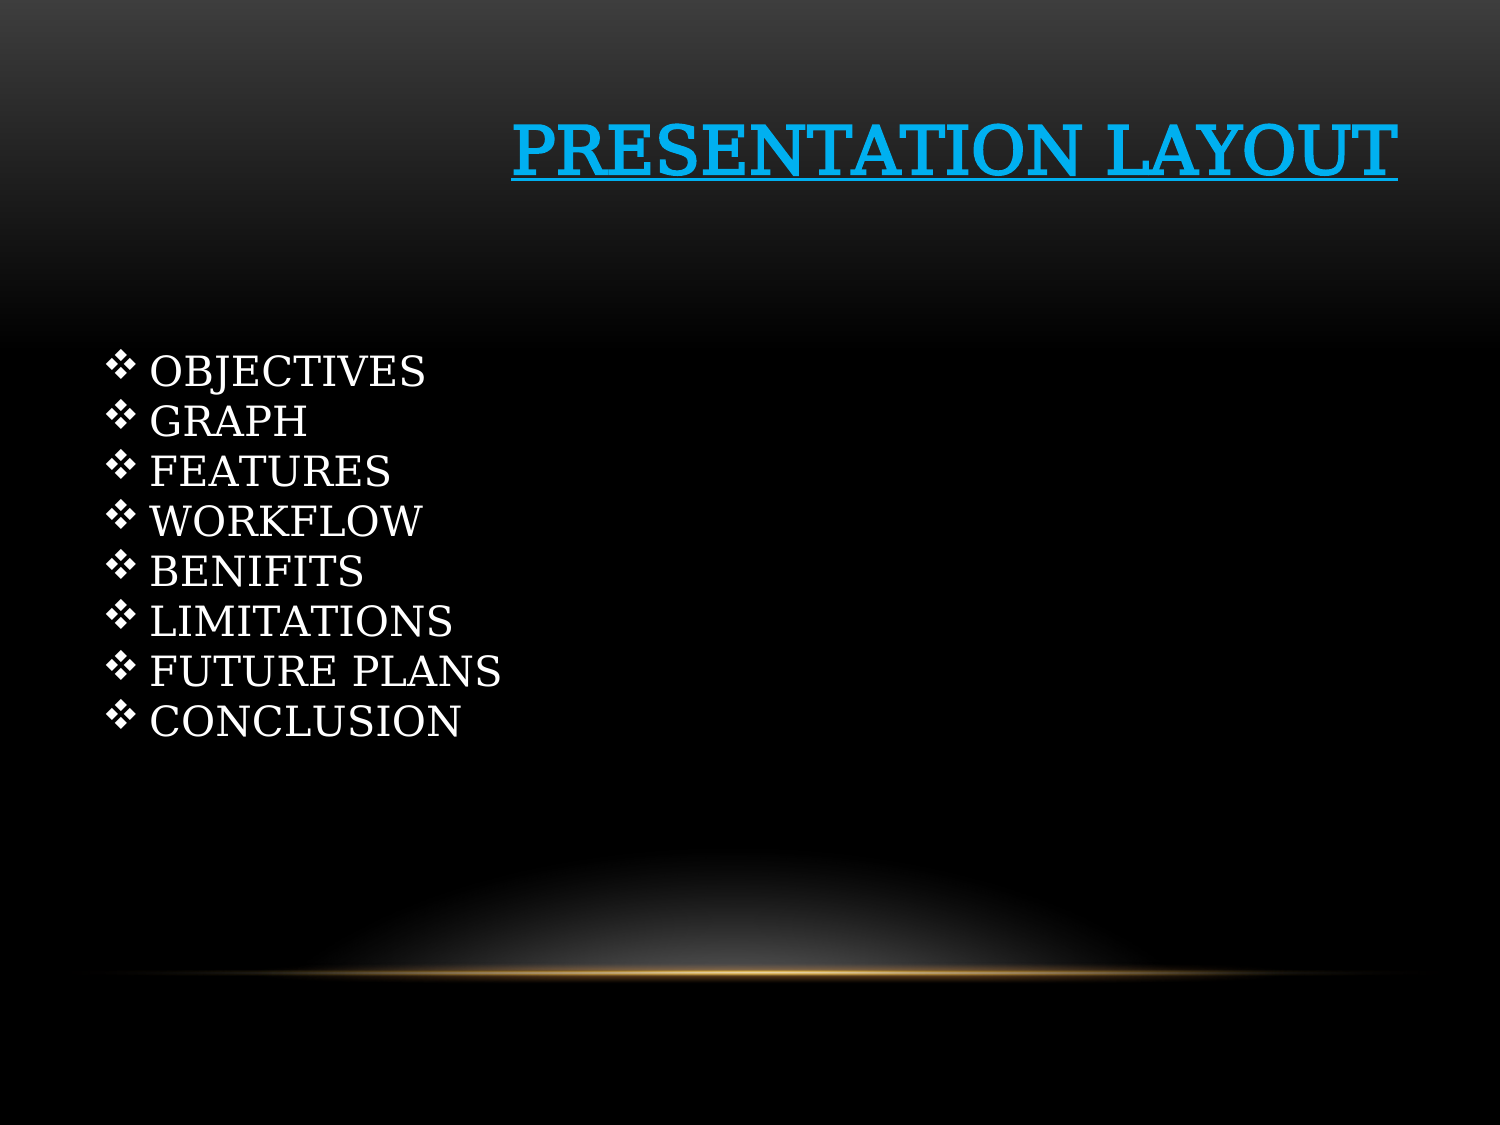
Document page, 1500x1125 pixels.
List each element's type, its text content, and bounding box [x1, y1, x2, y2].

text_box PRESENTATION LAYOUT [124, 99, 1413, 195]
text_box OBJECTIVES GRAPH FEATURES WORKFLOW BENIFITS LIMITATIONS FUTURE PLANS CONCLUSION [87, 337, 1313, 798]
picture [0, 0, 1500, 1125]
